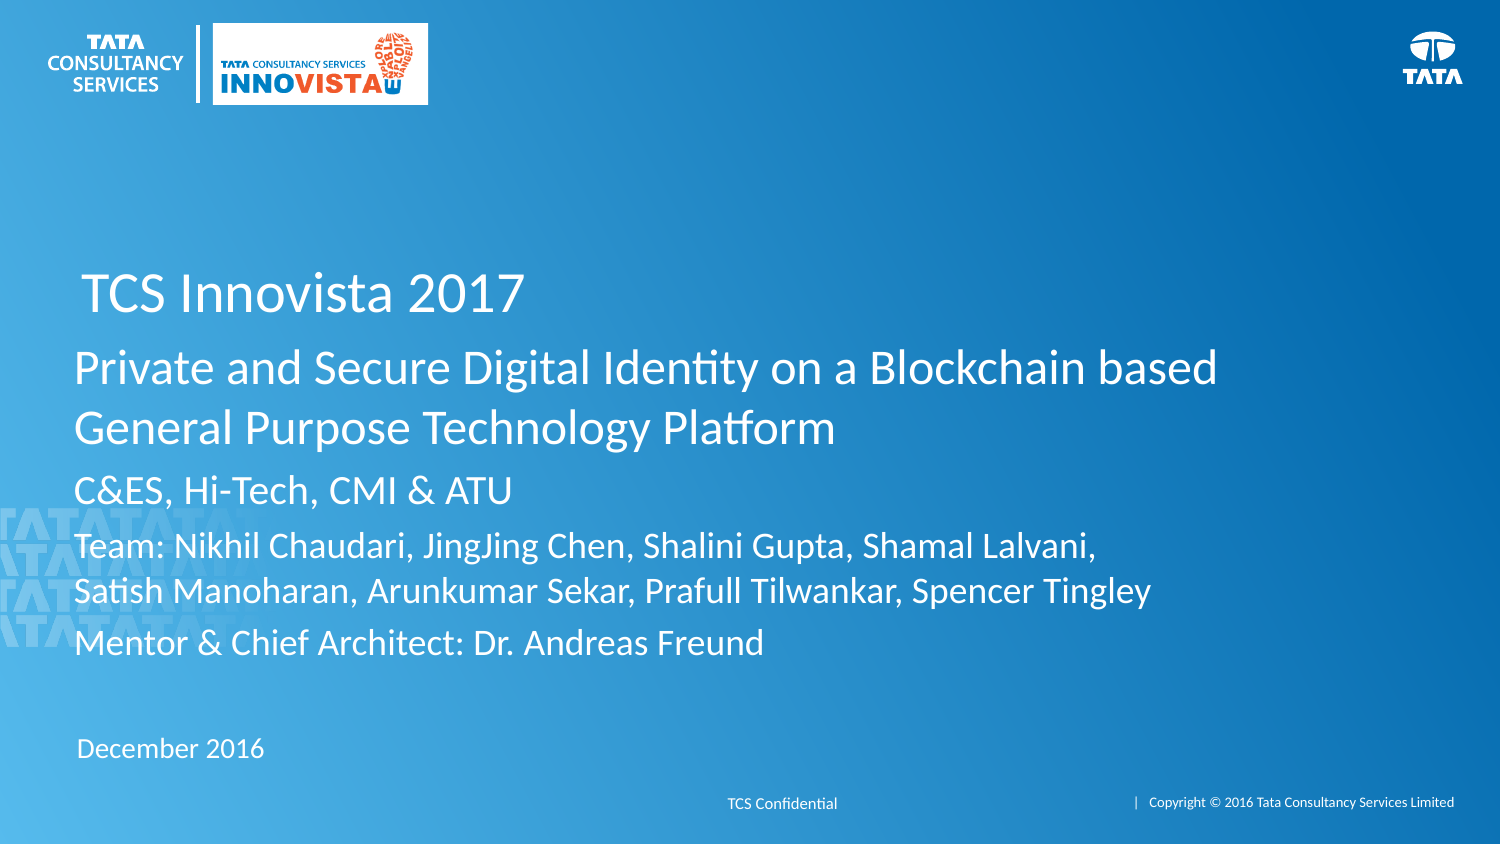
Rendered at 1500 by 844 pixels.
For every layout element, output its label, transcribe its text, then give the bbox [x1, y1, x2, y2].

list December 2016 [65, 723, 371, 773]
subtitle Private and Secure Digital Identity on a Blockchain based General Purpose Technology Platform C&ES, Hi-Tech, CMI & ATU Team: Nikhil Chaudari, JingJing Chen, Shalini Gupta, Shamal Lalvani, Satish Manoharan, Arunkumar Sekar, Prafull Tilwankar, Spencer Tingley Mentor & Chief Architect: Dr. Andreas Freund [62, 329, 1237, 386]
list TCS Confidential [595, 786, 971, 812]
picture [212, 23, 429, 105]
title TCS Innovista 2017 [70, 256, 1245, 322]
picture [0, 508, 302, 647]
